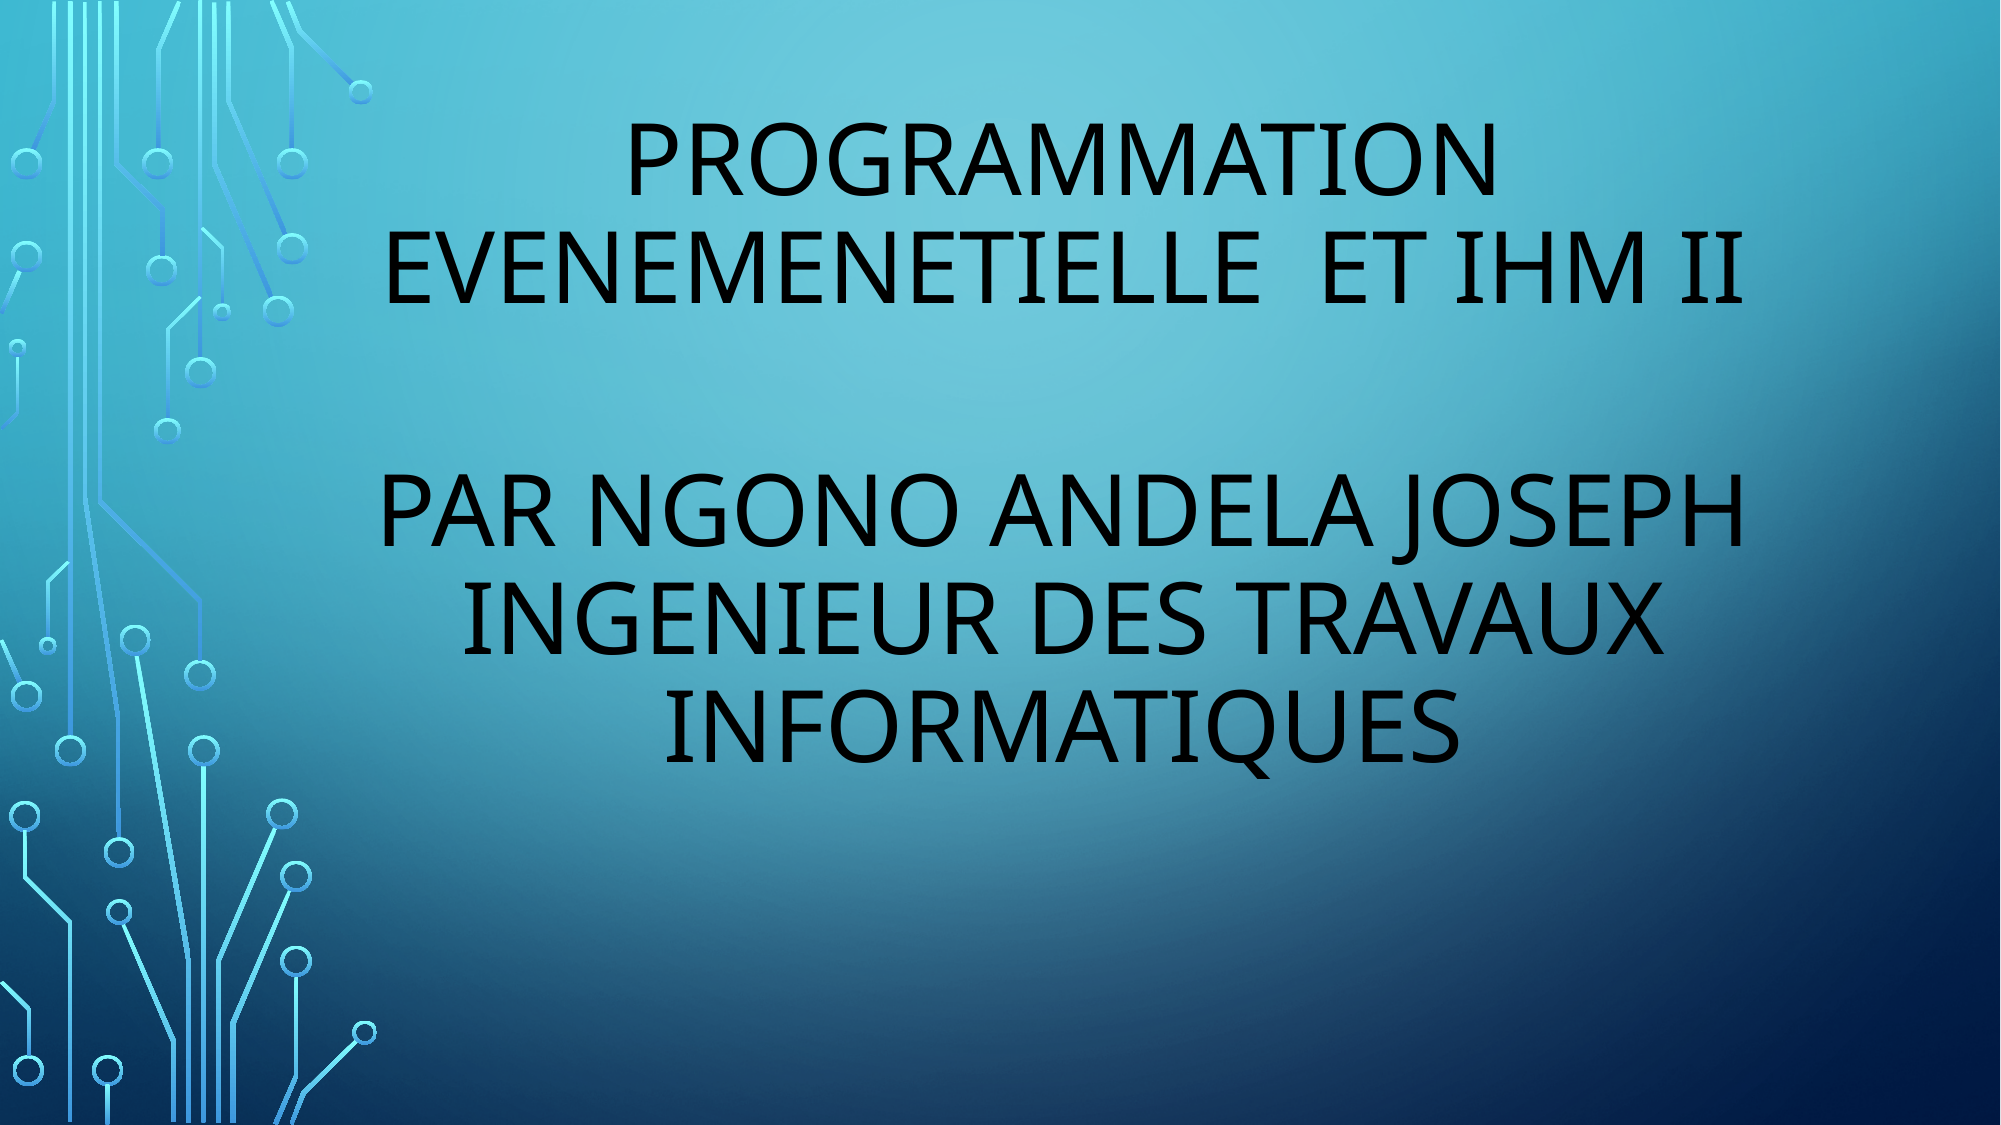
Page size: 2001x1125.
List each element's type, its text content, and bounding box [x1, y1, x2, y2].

title PROGRAMMATION EVENEMENETIELLE ET IHM ii [313, 82, 1814, 333]
text_box PAR NGONO ANDELA JOSEPH INGENIEUR DES TRAVAUX INFORMATIQUES [313, 399, 1814, 792]
